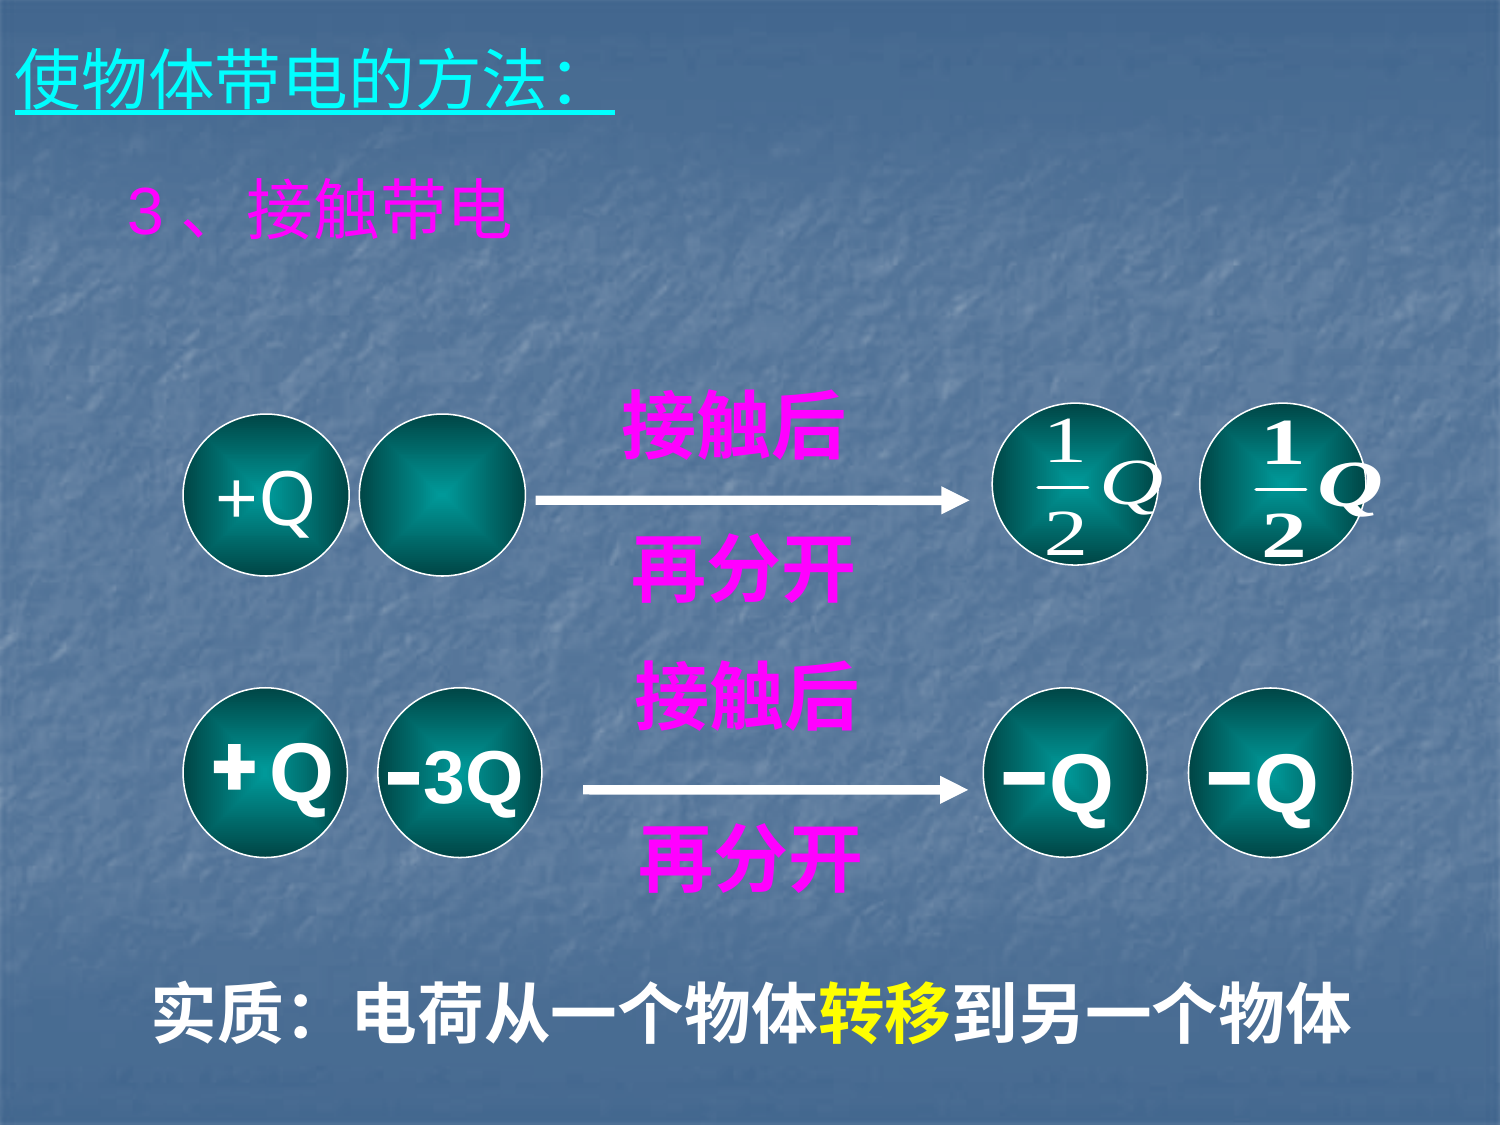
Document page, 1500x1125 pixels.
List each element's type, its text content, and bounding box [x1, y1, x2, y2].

text_box 3、接触带电 [112, 160, 562, 256]
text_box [1024, 396, 1388, 569]
text_box 使物体带电的方法： [0, 30, 644, 126]
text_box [182, 370, 1367, 620]
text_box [182, 642, 1353, 910]
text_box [1003, 721, 1322, 838]
text_box 实质：电荷从一个物体转移到另一个物体 [135, 964, 1435, 1060]
